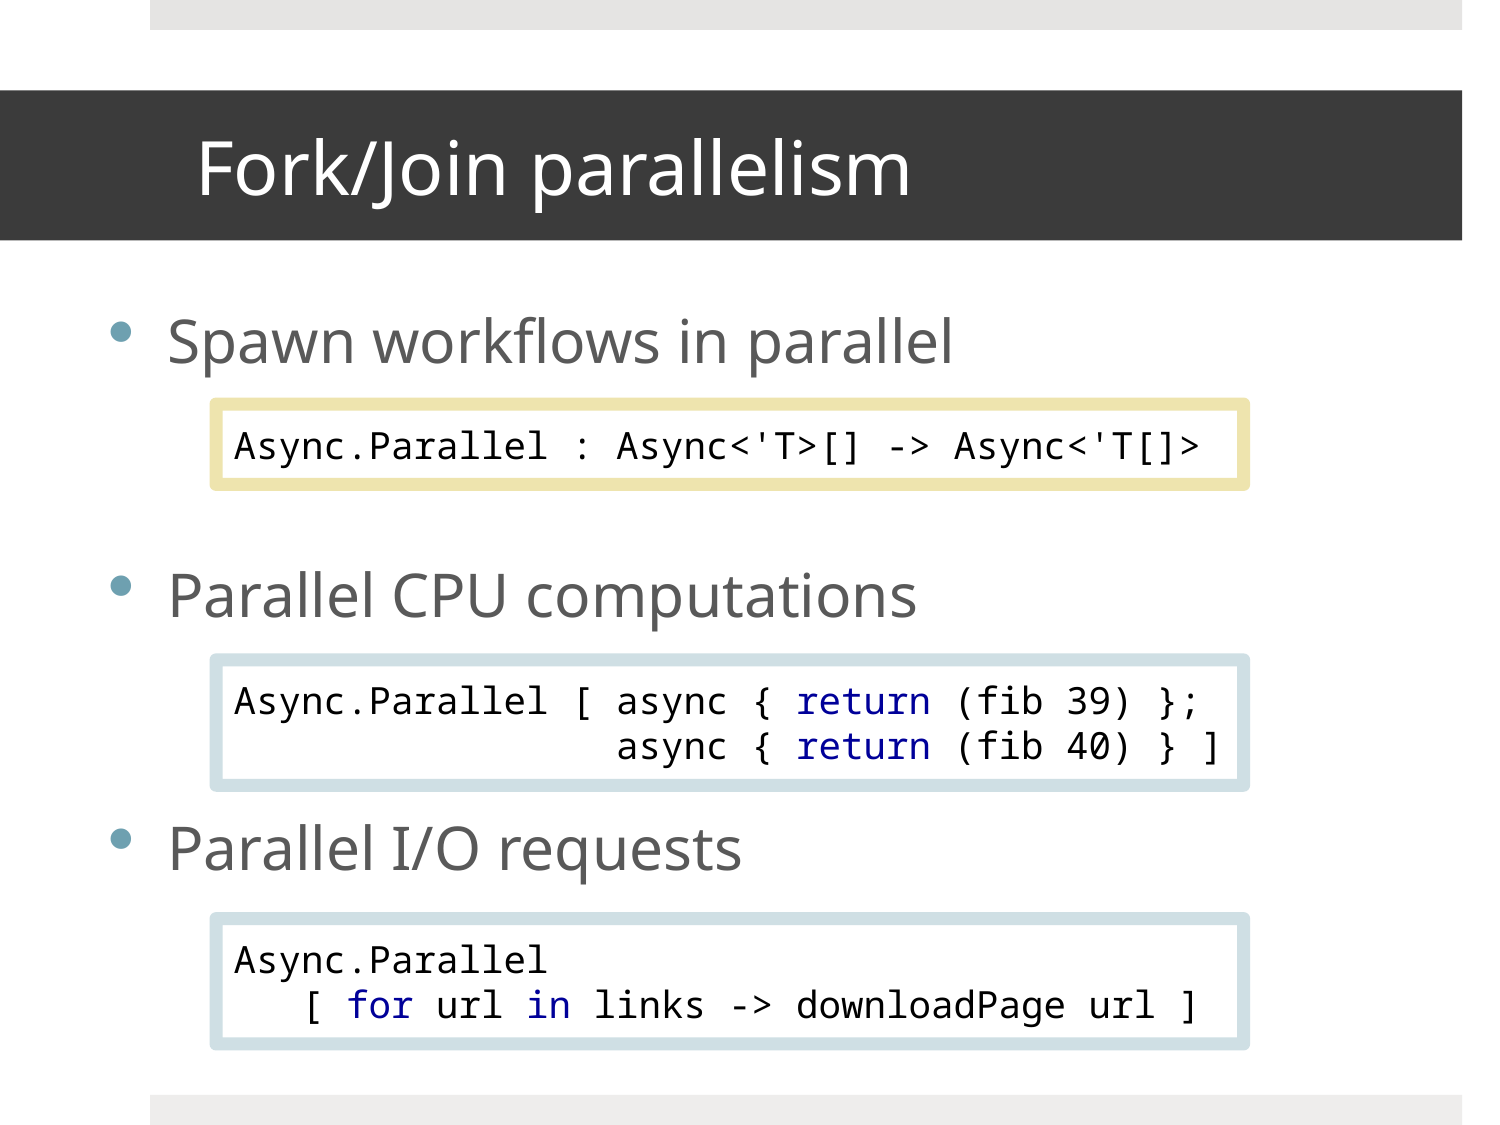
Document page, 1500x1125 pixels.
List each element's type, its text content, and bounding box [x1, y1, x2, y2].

text_box Async.Parallel : Async<'T>[] -> Async<'T[]> [216, 404, 1244, 485]
text_box Async.Parallel [ async { return (fib 39) }; async { return (fib 40) } ] [216, 659, 1244, 786]
text_box Async.Parallel [ for url in links -> downloadPage url ] [216, 918, 1244, 1044]
list Spawn workflows in parallel Parallel CPU computations Parallel I/O requests [95, 295, 1457, 1071]
title Fork/Join parallelism [0, 90, 1463, 241]
